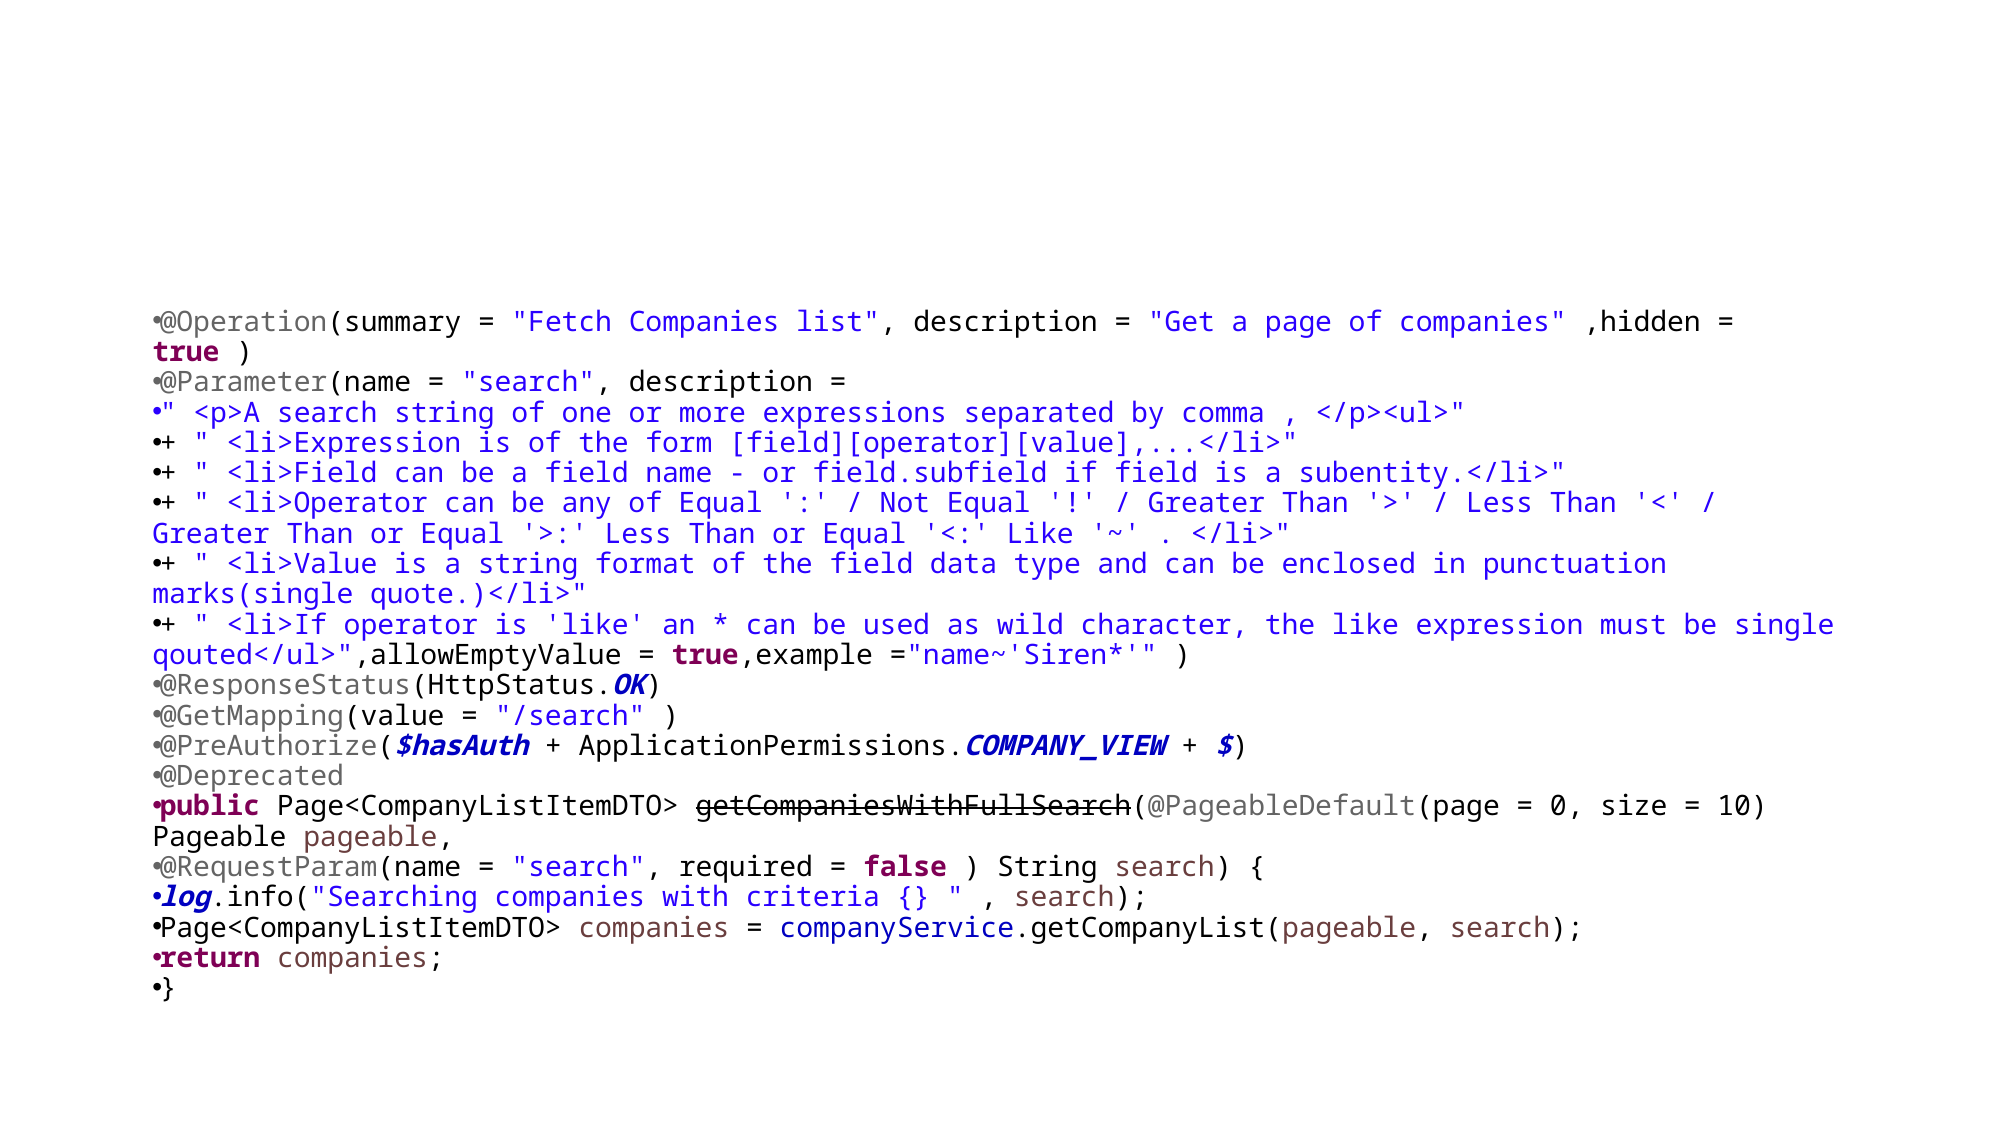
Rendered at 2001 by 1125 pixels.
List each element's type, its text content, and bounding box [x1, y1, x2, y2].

list @Operation(summary = "Fetch Companies list", description = "Get a page of companies" ,hidden = true ) @Parameter(name = "search", description = " <p>A search string of one or more expressions separated by comma , </p><ul>" + " <li>Expression is of the form [field][operator][value],...</li>" + " <li>Field can be a field name - or field.subfield if field is a subentity.</li>" + " <li>Operator can be any of Equal ':' / Not Equal '!' / Greater Than '>' / Less Than '<' / Greater Than or Equal '>:' Less Than or Equal '<:' Like '~' . </li>" + " <li>Value is a string format of the field data type and can be enclosed in punctuation marks(single quote.)</li>" + " <li>If operator is 'like' an * can be used as wild character, the like expression must be single qouted</ul>",allowEmptyValue = true,example ="name~'Siren*'" ) @ResponseStatus(HttpStatus.OK) @GetMapping(value = "/search" ) @PreAuthorize($hasAuth + ApplicationPermissions.COMPANY_VIEW + $) @Deprecated public Page<CompanyListItemDTO> getCompaniesWithFullSearch(@PageableDefault(page = 0, size = 10) Pageable pageable, @RequestParam(name = "search", required = false ) String search) { log.info("Searching companies with criteria {} " , search); Page<CompanyListItemDTO> companies = companyService.getCompanyList(pageable, search); return companies; } [137, 299, 1863, 1014]
